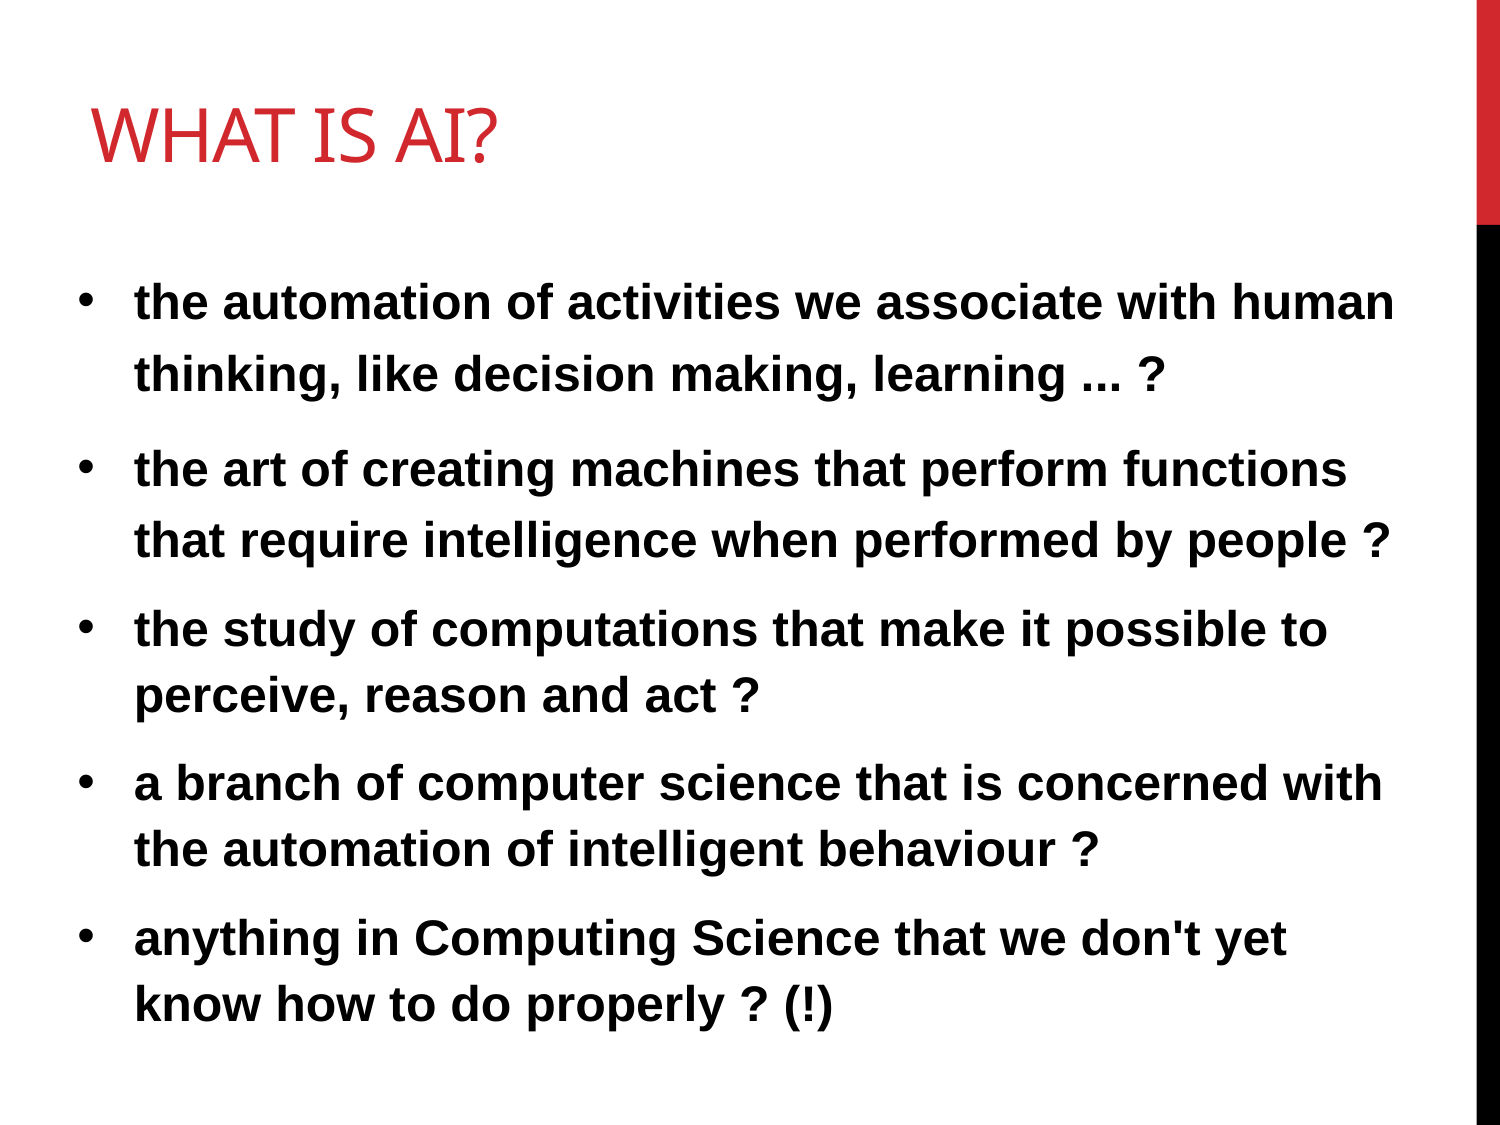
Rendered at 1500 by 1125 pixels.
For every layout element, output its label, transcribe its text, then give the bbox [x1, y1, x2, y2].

title what is AI? [75, 25, 1225, 249]
list the automation of activities we associate with human thinking, like decision making, learning ... ? the art of creating machines that perform functions that require intelligence when performed by people ? the study of computations that make it possible to perceive, reason and act ? a branch of computer science that is concerned with the automation of intelligent behaviour ? anything in Computing Science that we don't yet know how to do properly ? (!) [62, 249, 1425, 1100]
